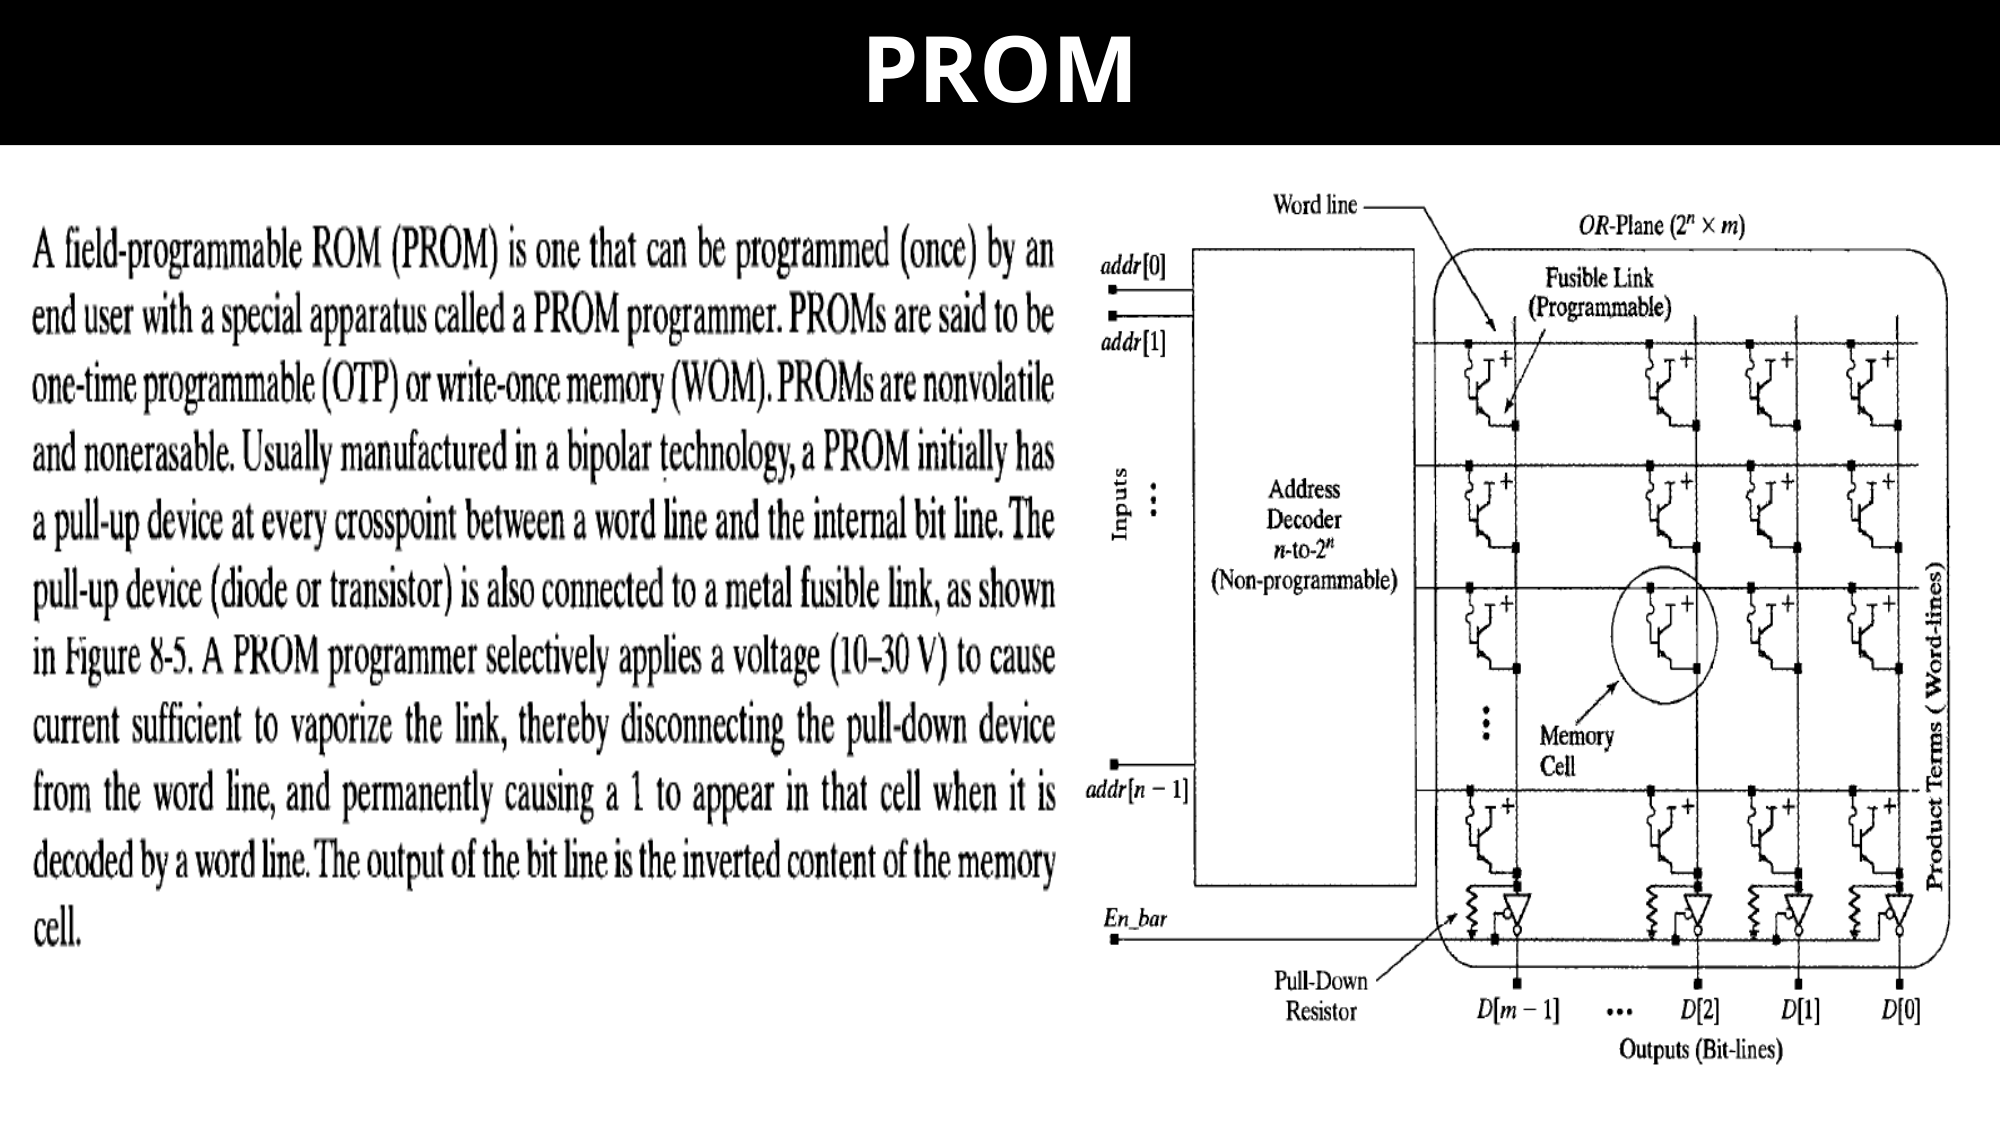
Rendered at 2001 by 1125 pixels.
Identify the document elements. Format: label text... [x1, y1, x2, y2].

title PROM [0, 0, 2000, 146]
picture [26, 164, 1974, 1066]
